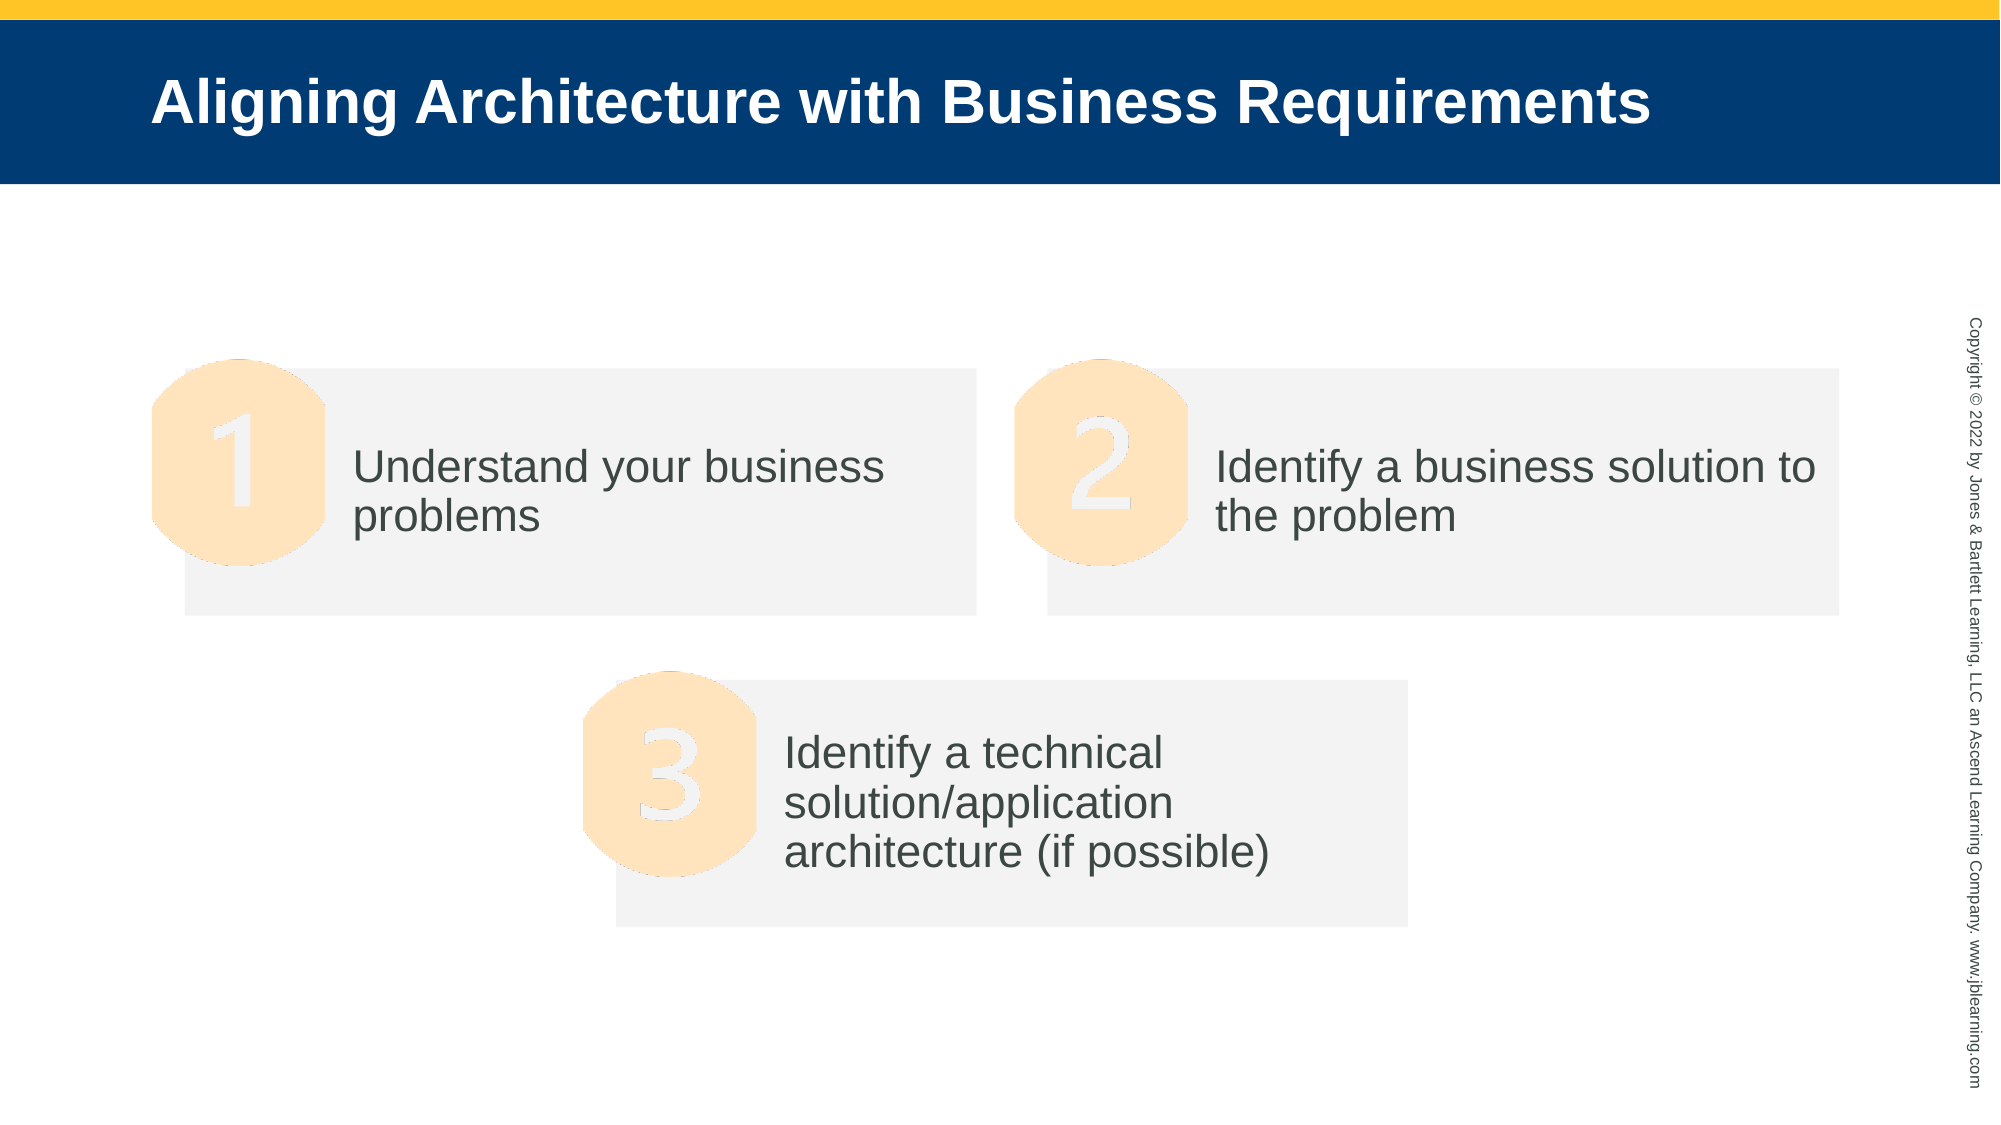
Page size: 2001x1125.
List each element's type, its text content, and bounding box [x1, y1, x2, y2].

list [151, 244, 1840, 1016]
title Aligning Architecture with Business Requirements [0, 19, 2000, 185]
